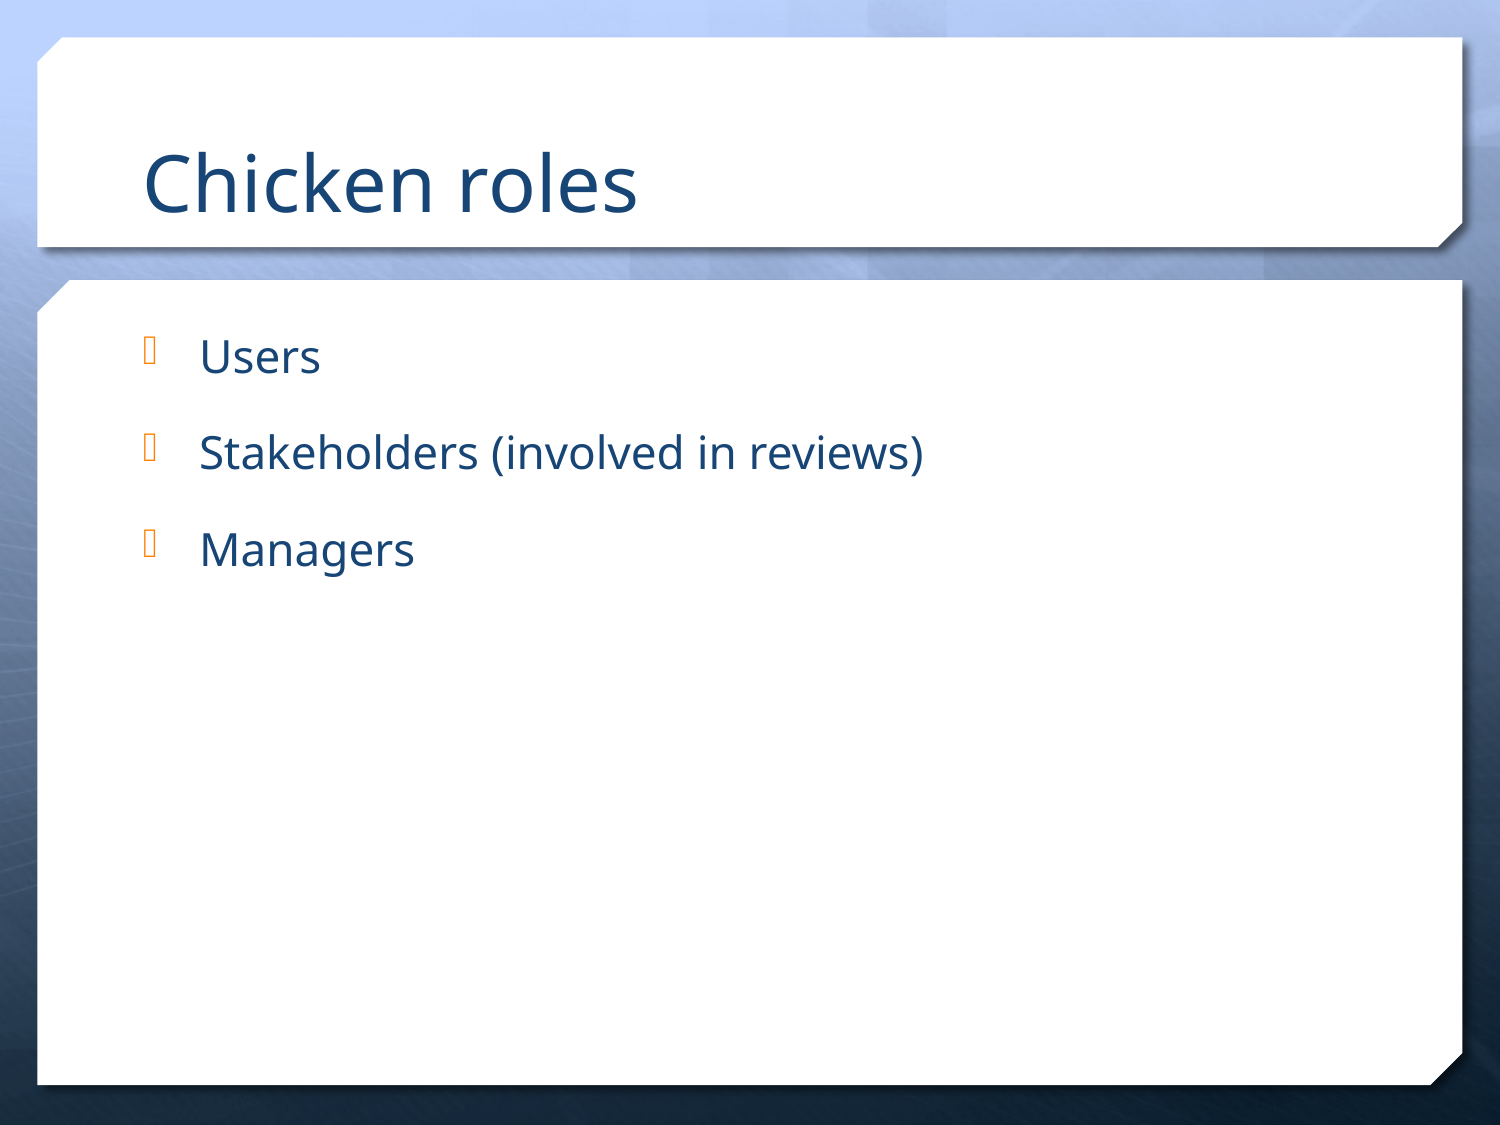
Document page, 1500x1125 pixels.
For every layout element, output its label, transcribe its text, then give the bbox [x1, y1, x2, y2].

list Users Stakeholders (involved in reviews) Managers [127, 319, 1372, 978]
title Chicken roles [127, 48, 1372, 236]
